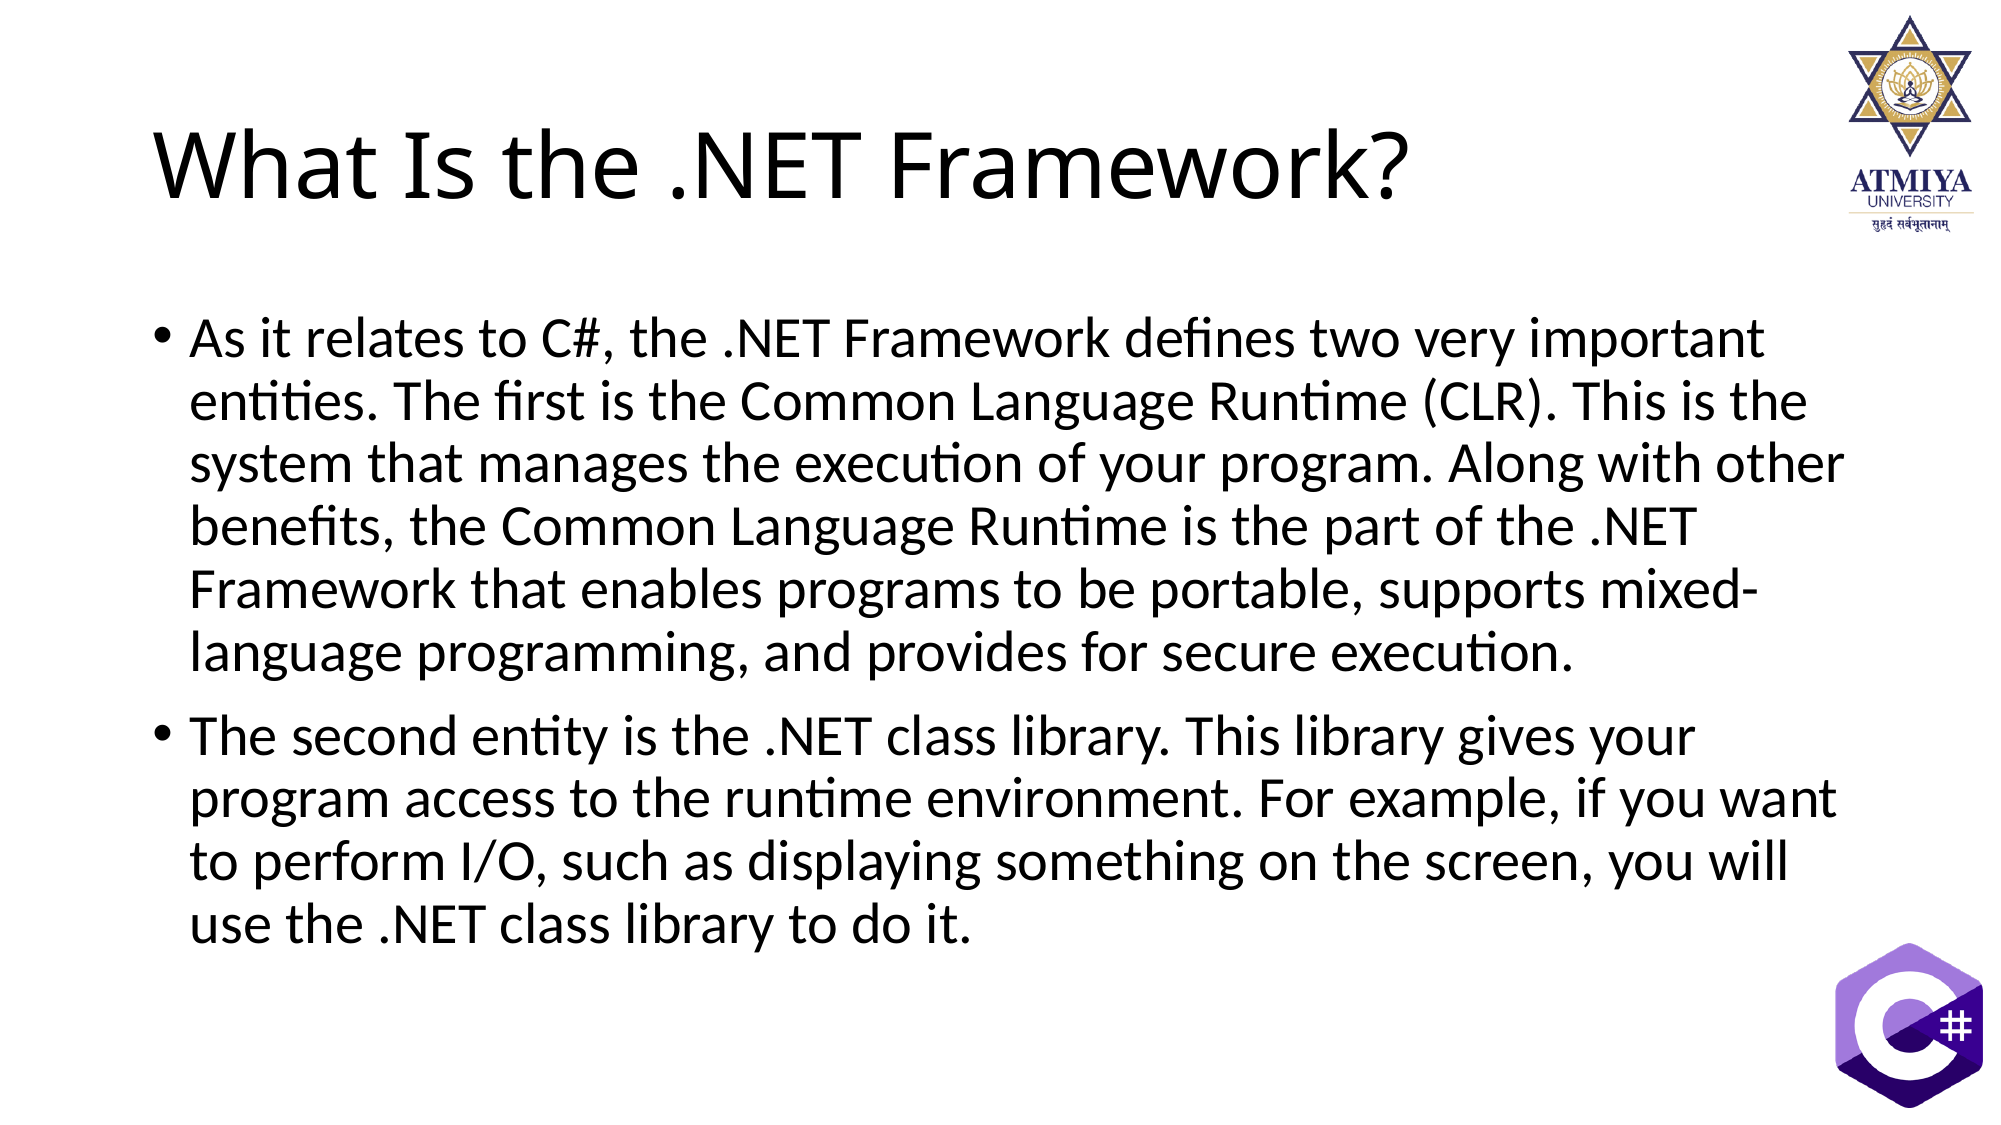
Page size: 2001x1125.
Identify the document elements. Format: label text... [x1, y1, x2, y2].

list As it relates to C#, the .NET Framework defines two very important entities. The first is the Common Language Runtime (CLR). This is the system that manages the execution of your program. Along with other benefits, the Common Language Runtime is the part of the .NET Framework that enables programs to be portable, supports mixed-language programming, and provides for secure execution. The second entity is the .NET class library. This library gives your program access to the runtime environment. For example, if you want to perform I/O, such as displaying something on the screen, you will use the .NET class library to do it. [137, 299, 1863, 1014]
picture [1835, 15, 1985, 235]
title What Is the .NET Framework? [137, 59, 1863, 278]
picture [1835, 943, 1983, 1108]
